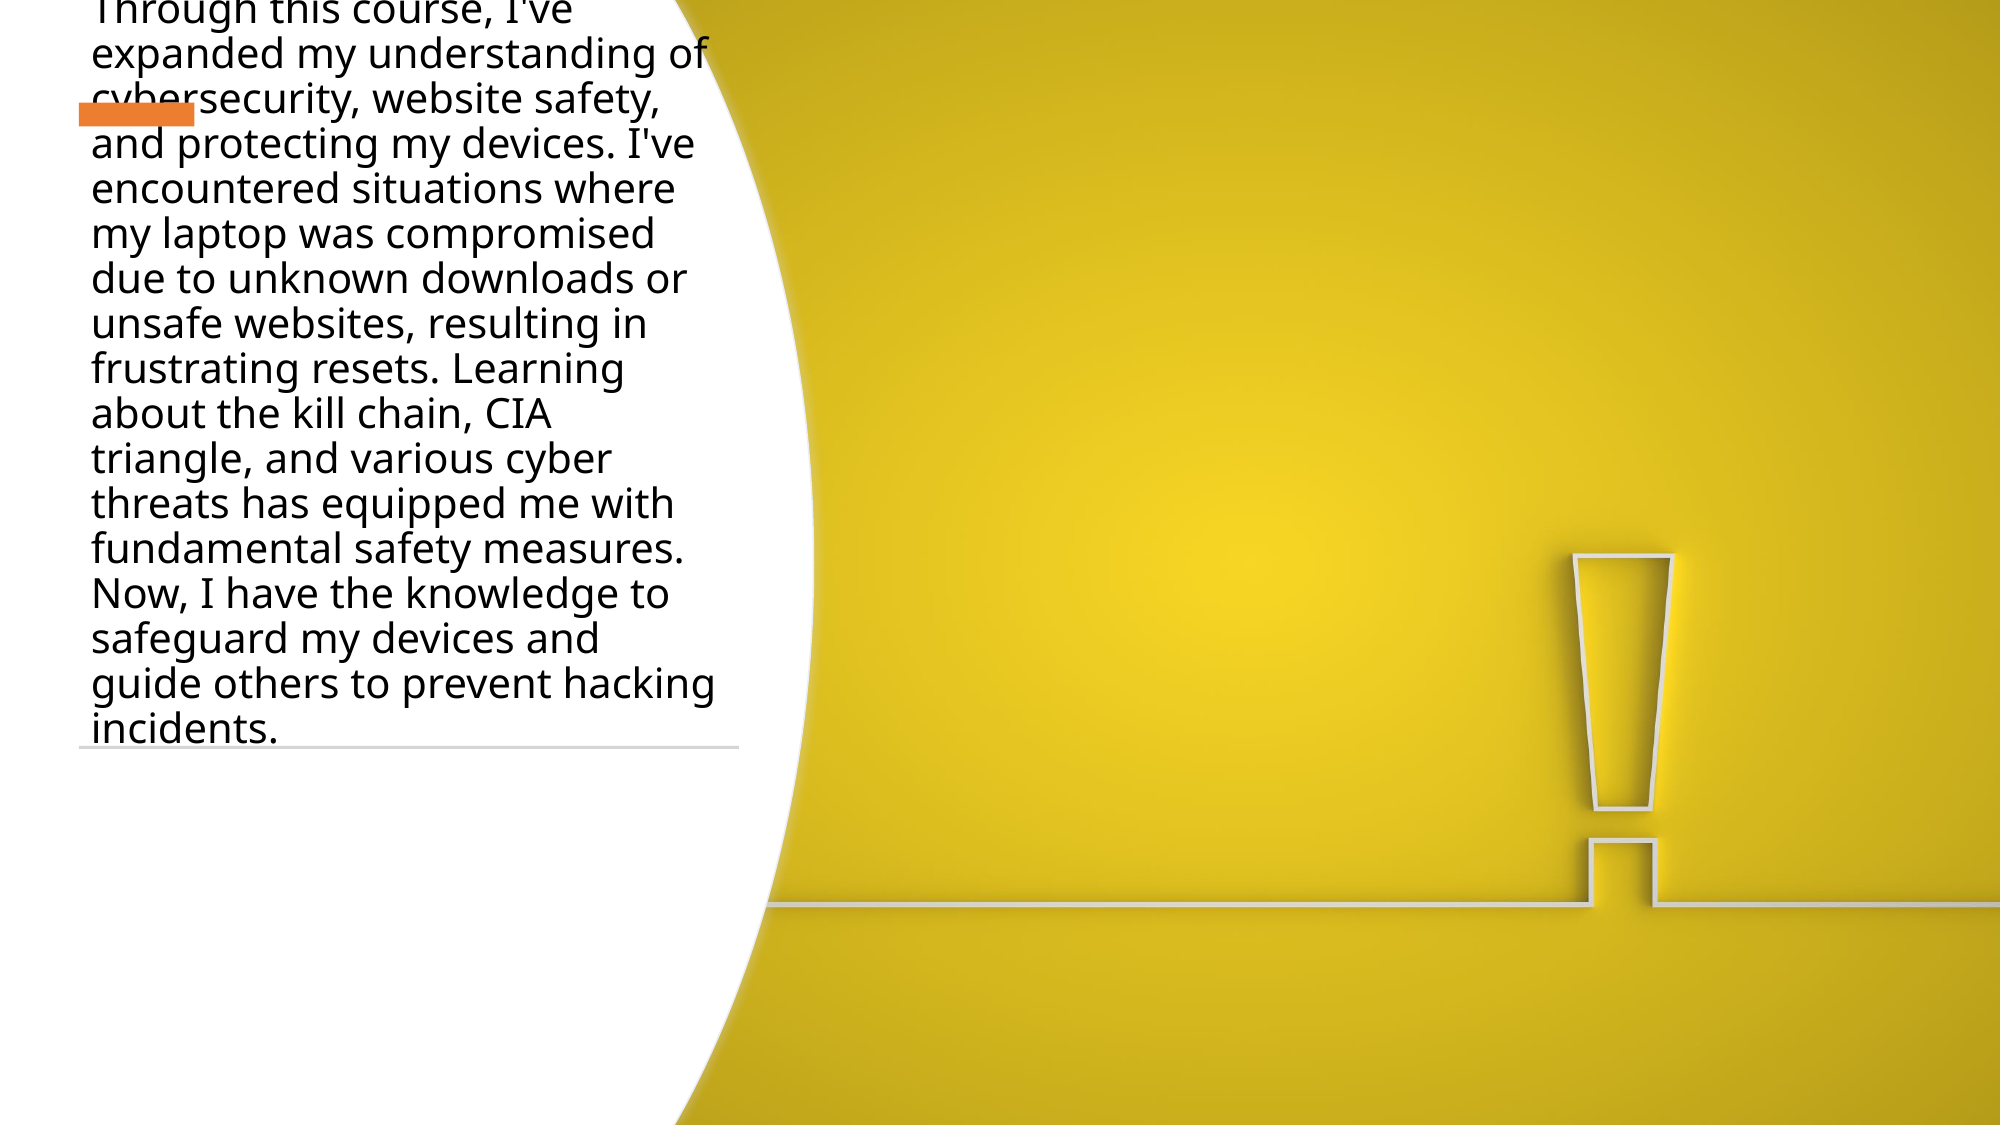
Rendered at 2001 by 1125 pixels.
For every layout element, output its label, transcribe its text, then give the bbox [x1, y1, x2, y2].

text_box [0, 0, 674, 1125]
title Through this course, I've expanded my understanding of cybersecurity, website safety, and protecting my devices. I've encountered situations where my laptop was compromised due to unknown downloads or unsafe websites, resulting in frustrating resets. Learning about the kill chain, CIA triangle, and various cyber threats has equipped me with fundamental safety measures. Now, I have the knowledge to safeguard my devices and guide others to prevent hacking incidents. [75, 234, 674, 761]
picture [674, 0, 2000, 1125]
text_box [78, 745, 674, 750]
text_box [78, 102, 195, 128]
